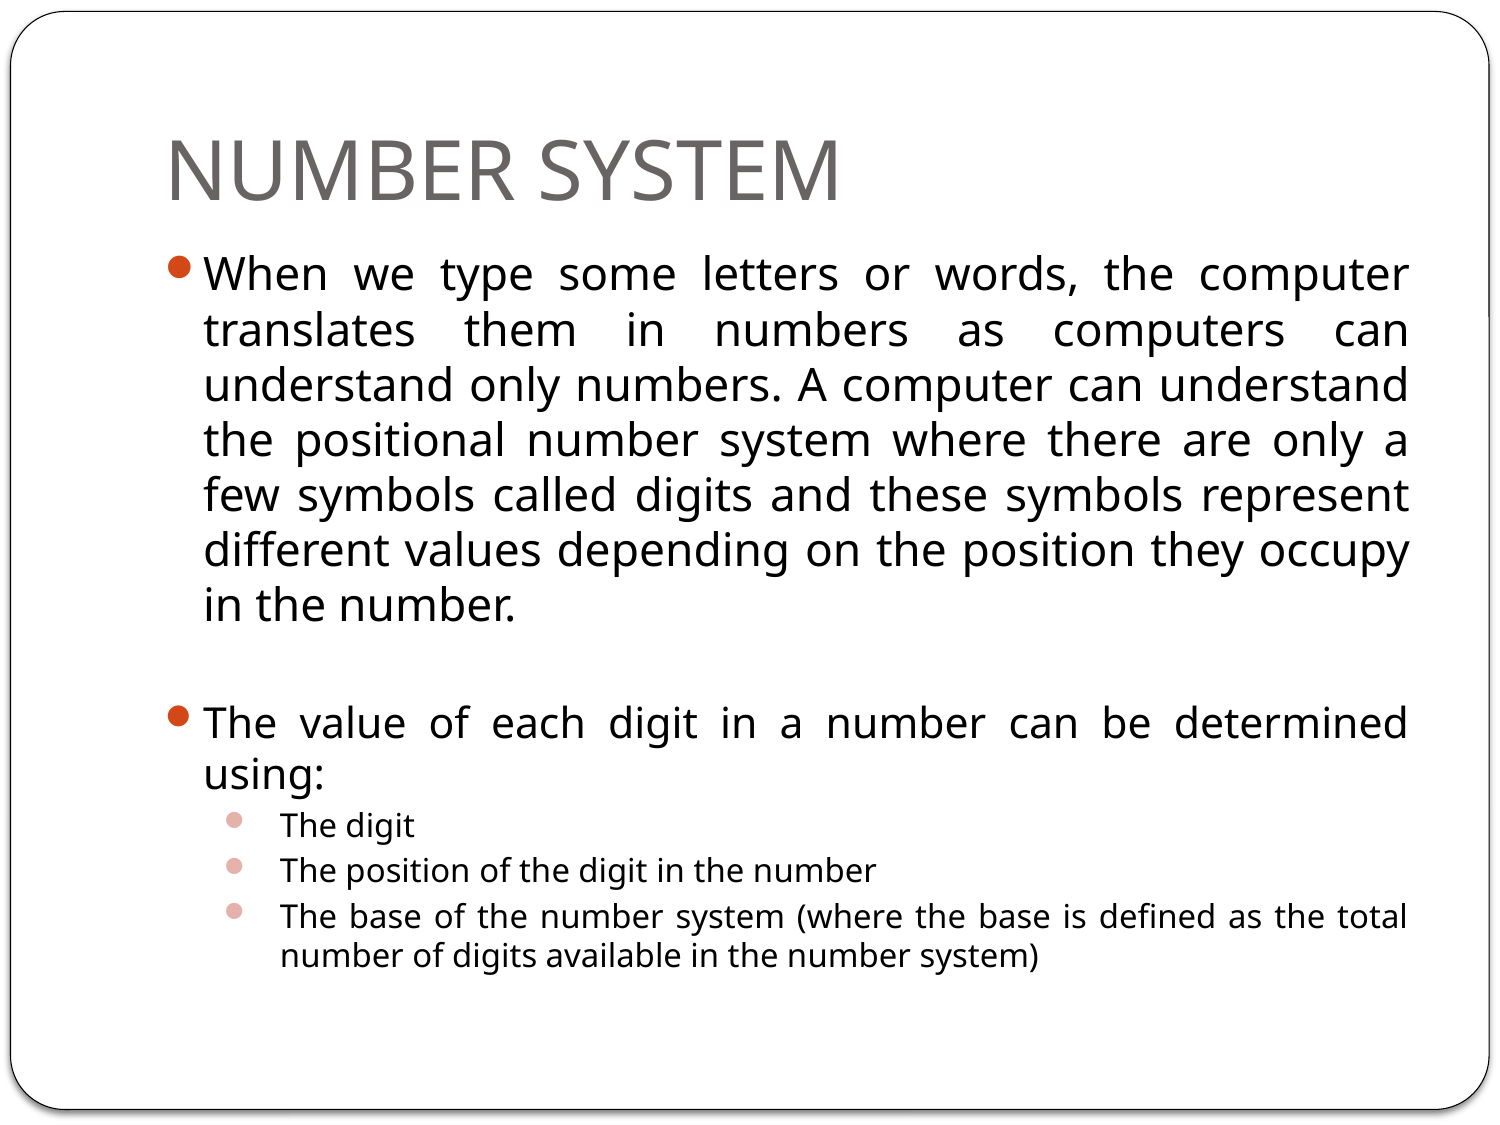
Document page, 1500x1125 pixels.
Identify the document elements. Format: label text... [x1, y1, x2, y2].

title NUMBER SYSTEM [150, 45, 1425, 233]
list When we type some letters or words, the computer translates them in numbers as computers can understand only numbers. A computer can understand the positional number system where there are only a few symbols called digits and these symbols represent different values depending on the position they occupy in the number. The value of each digit in a number can be determined using: The digit The position of the digit in the number The base of the number system (where the base is defined as the total number of digits available in the number system) [150, 237, 1425, 988]
